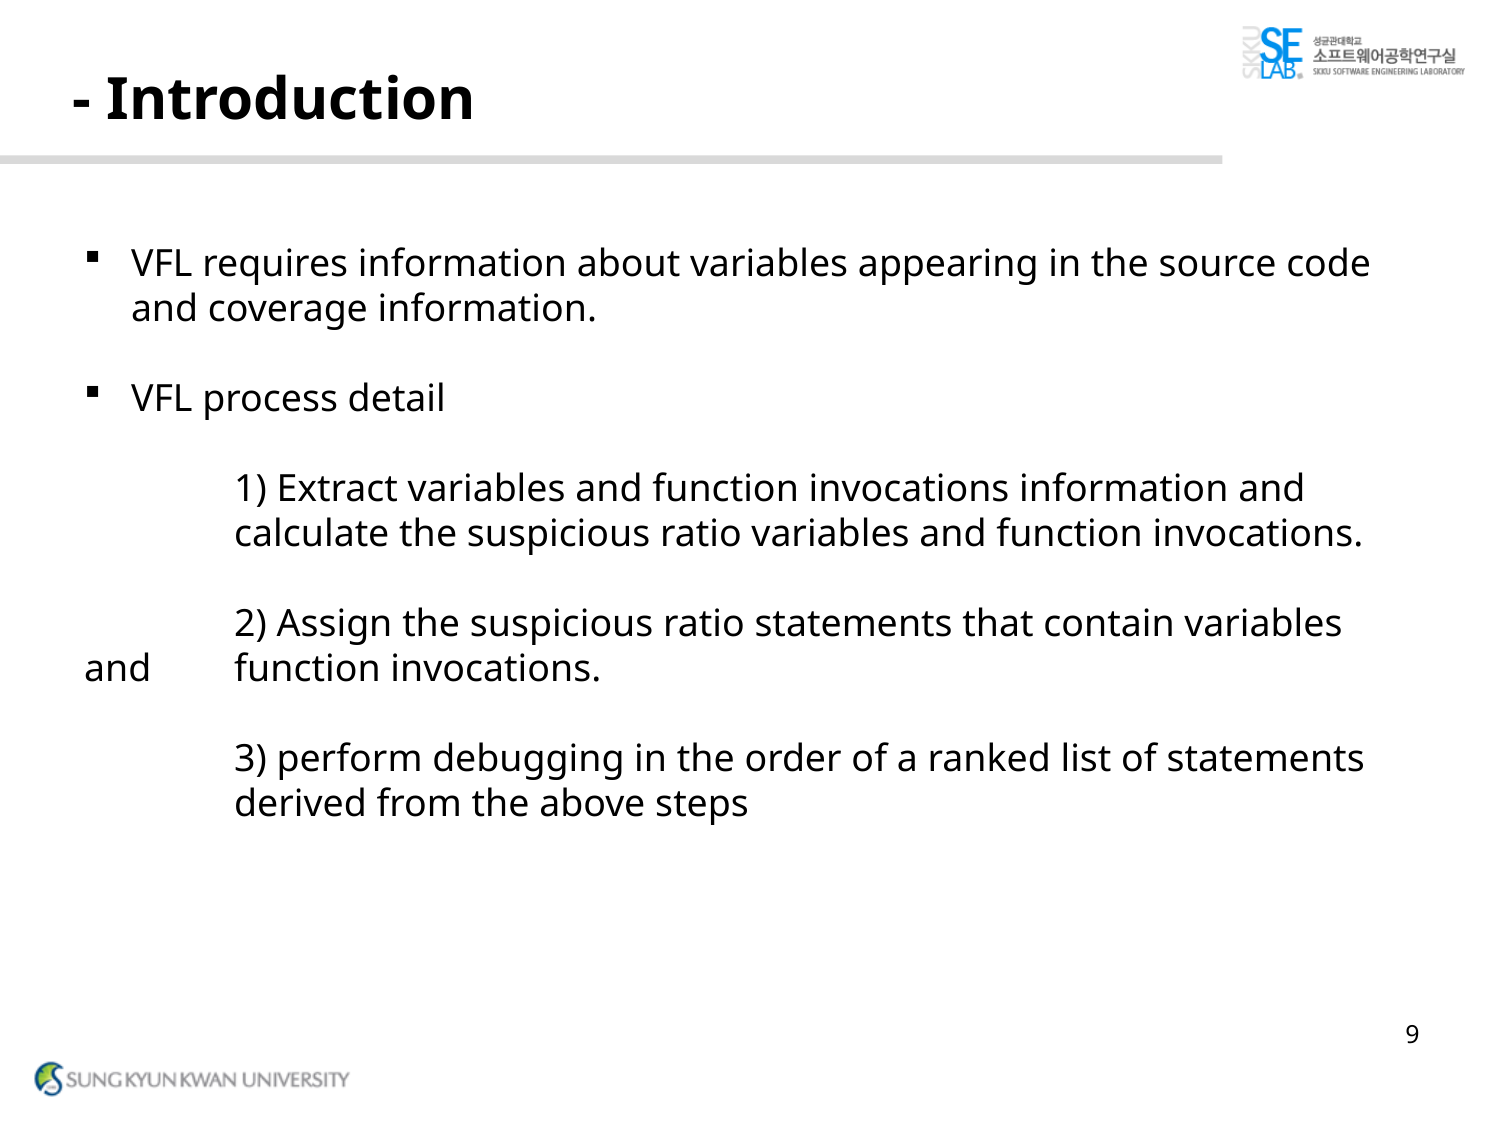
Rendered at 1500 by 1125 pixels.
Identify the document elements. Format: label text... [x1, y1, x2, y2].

title - Introduction [64, 0, 1391, 194]
slide_number 9 [1076, 1011, 1428, 1059]
picture [1391, 0, 1500, 134]
text_box VFL requires information about variables appearing in the source code and coverage information. VFL process detail 1) Extract variables and function invocations information and calculate the suspicious ratio variables and function invocations. 2) Assign the suspicious ratio statements that contain variables and function invocations. 3) perform debugging in the order of a ranked list of statements derived from the above steps [76, 231, 1424, 832]
picture [17, 1046, 366, 1110]
